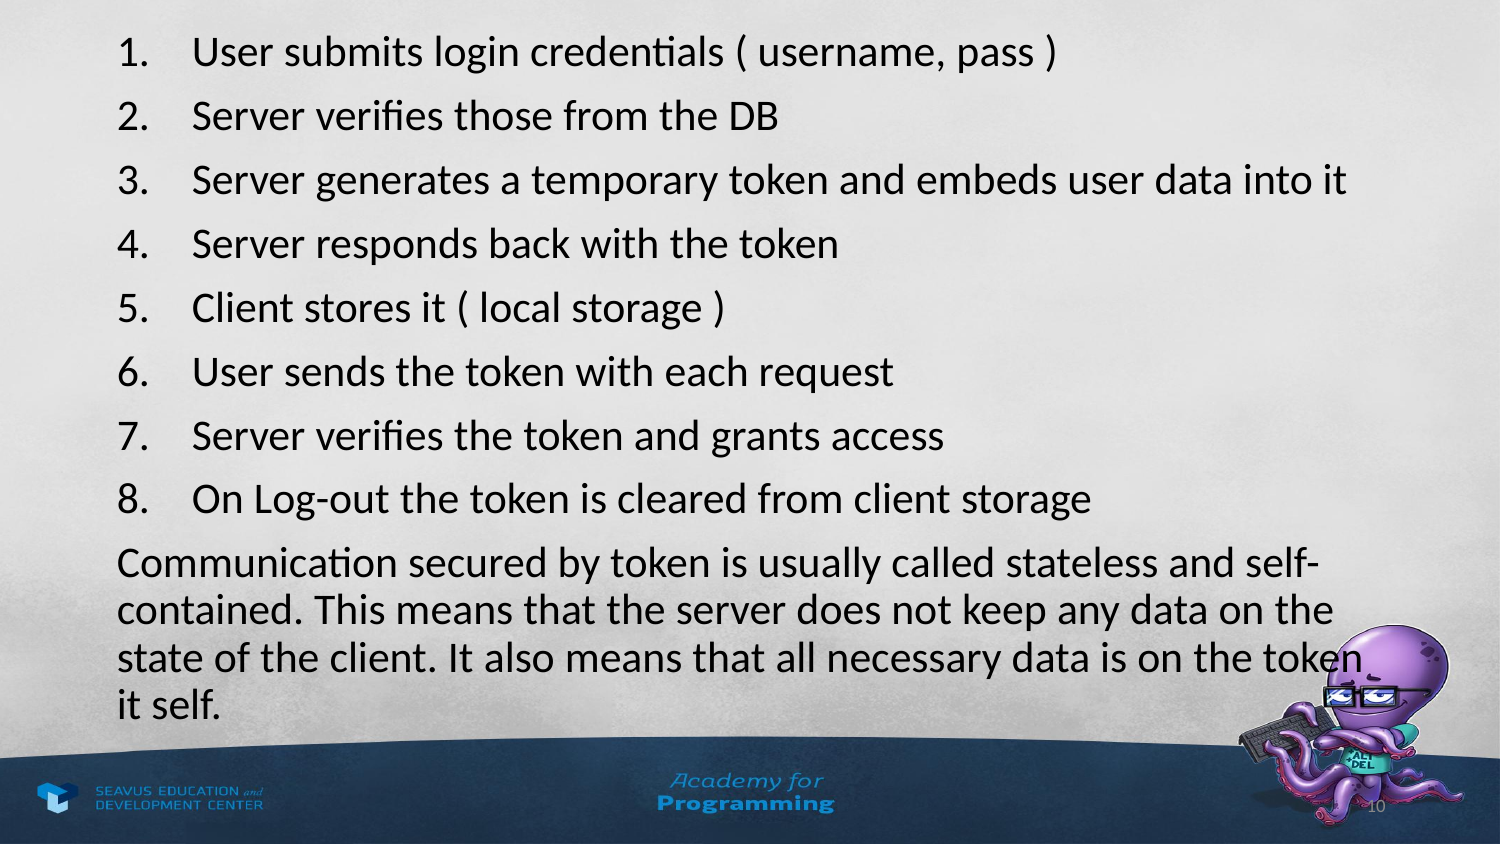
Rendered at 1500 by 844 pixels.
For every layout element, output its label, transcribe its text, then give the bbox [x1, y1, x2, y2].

picture [0, 0, 1500, 844]
list User submits login credentials ( username, pass ) Server verifies those from the DB Server generates a temporary token and embeds user data into it Server responds back with the token Client stores it ( local storage ) User sends the token with each request Server verifies the token and grants access On Log-out the token is cleared from client storage Communication secured by token is usually called stateless and self-contained. This means that the server does not keep any data on the state of the client. It also means that all necessary data is on the token it self. [82, 23, 1377, 658]
slide_number 10 [1059, 782, 1397, 827]
